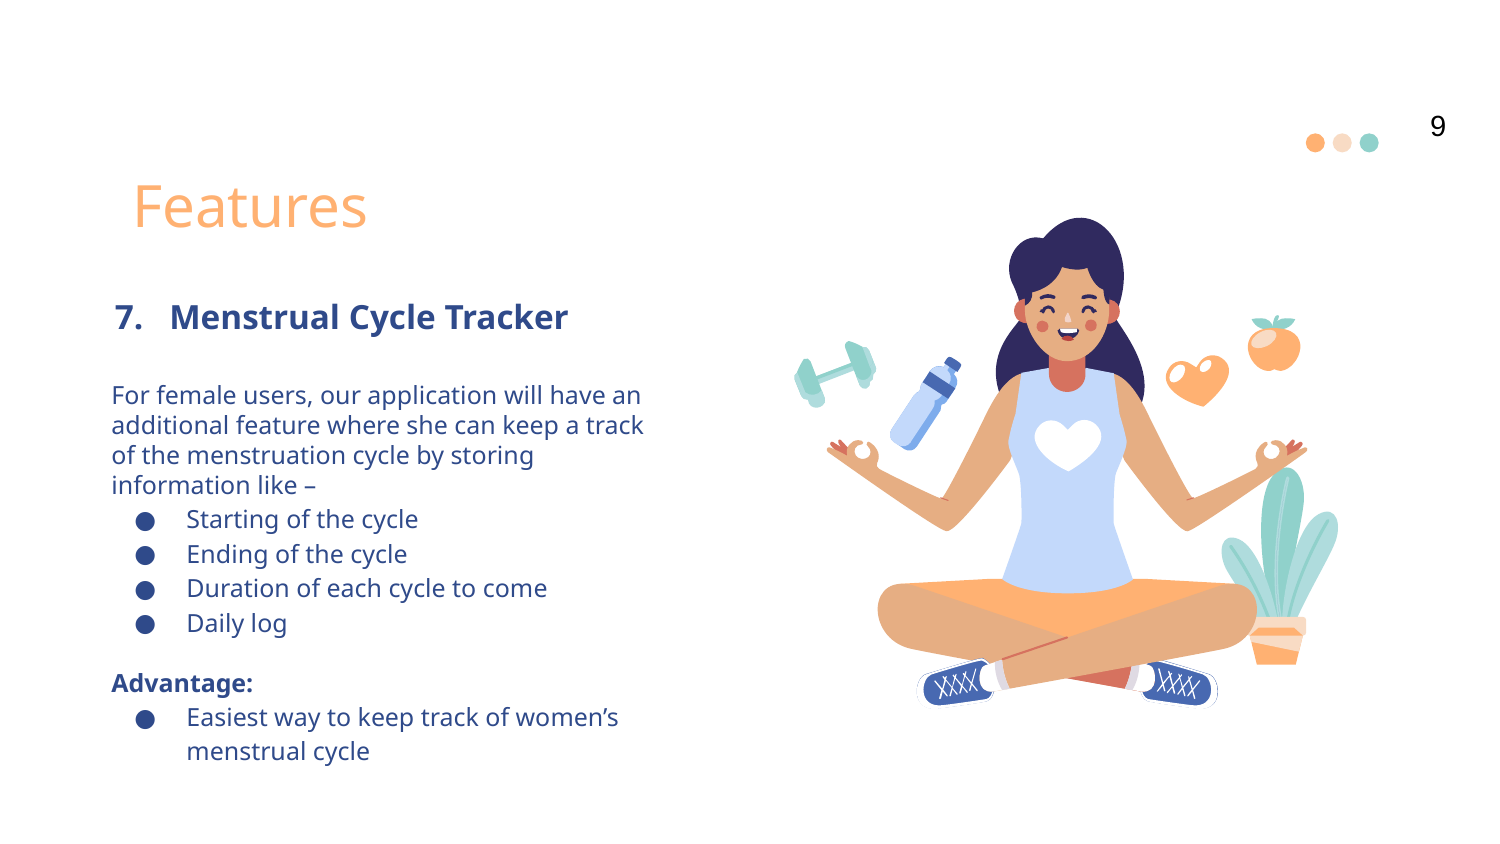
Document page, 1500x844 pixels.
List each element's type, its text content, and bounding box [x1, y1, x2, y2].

text_box [1332, 133, 1352, 153]
text_box [1305, 133, 1325, 153]
title 7. Menstrual Cycle Tracker [99, 266, 618, 364]
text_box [793, 184, 1343, 713]
text_box [1359, 133, 1379, 153]
title Features [117, 115, 762, 254]
subtitle For female users, our application will have an additional feature where she can keep a track of the menstruation cycle by storing information like – Starting of the cycle Ending of the cycle Duration of each cycle to come Daily log Advantage: Easiest way to keep track of women’s menstrual cycle [96, 364, 681, 835]
text_box 9 [1415, 99, 1462, 150]
